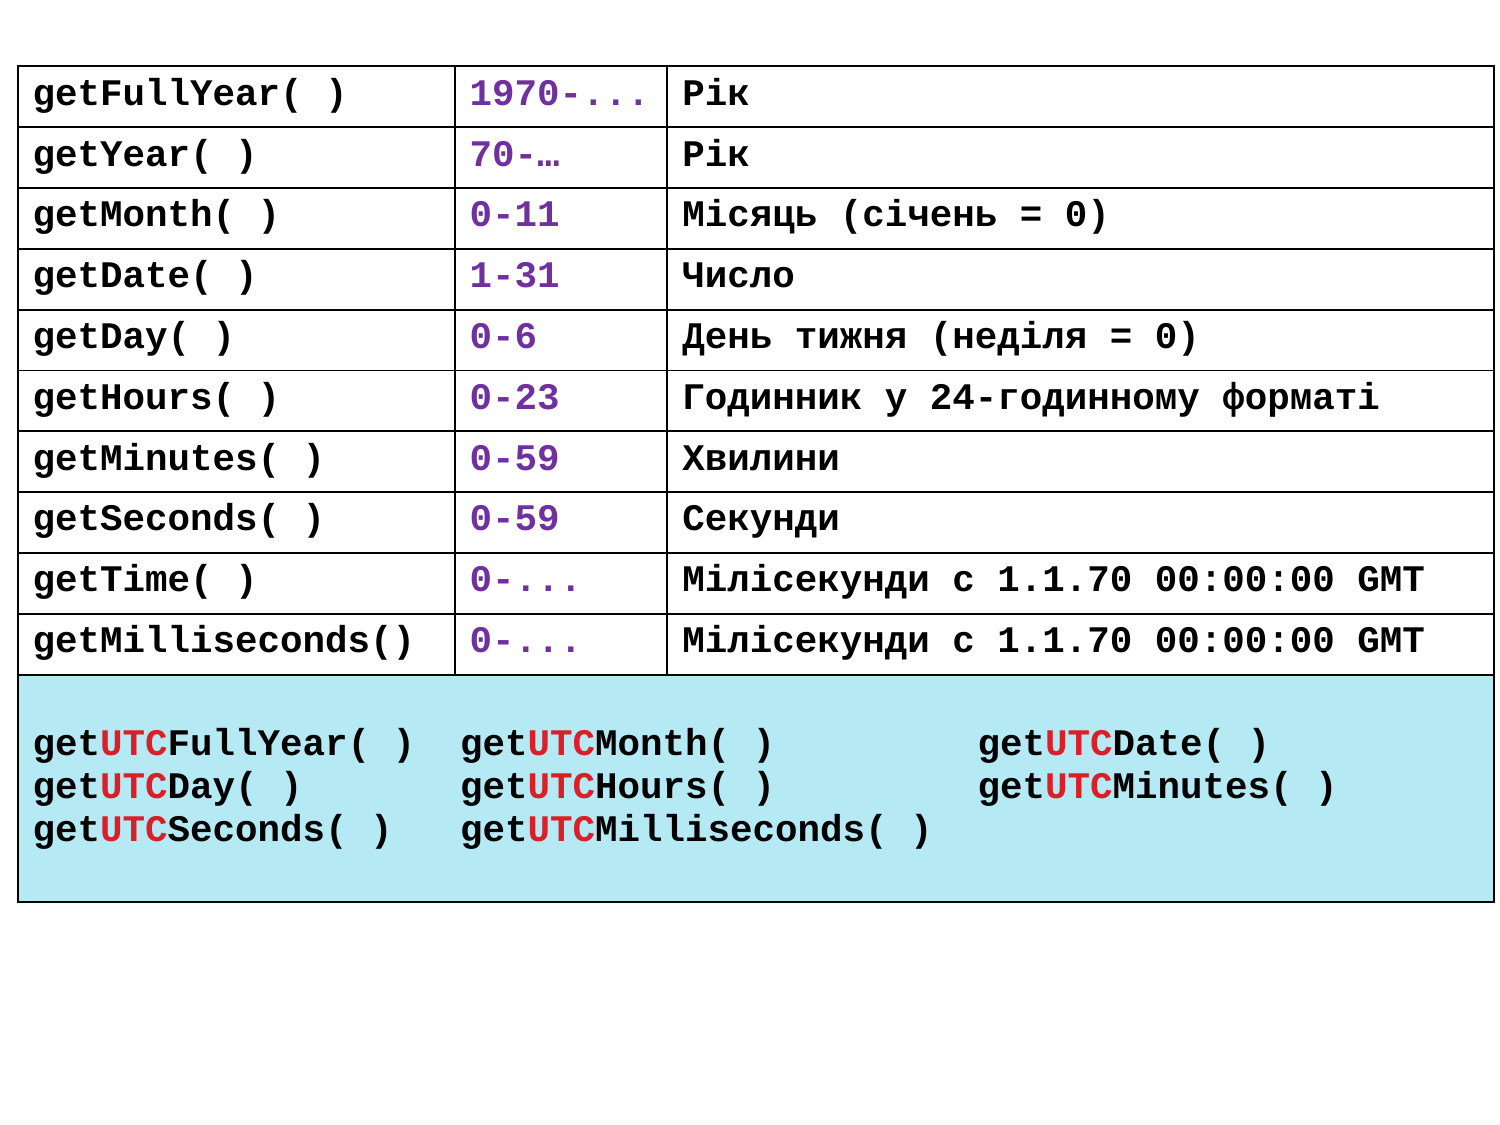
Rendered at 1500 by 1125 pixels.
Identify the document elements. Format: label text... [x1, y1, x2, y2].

text_box [385, 532, 438, 592]
table_cell Число [668, 250, 1493, 309]
table_cell getYear( ) [19, 128, 454, 187]
table_cell День тижня (неділя = 0) [668, 311, 1493, 370]
table_header getFullYear( ) [19, 67, 454, 126]
table_cell getSeconds( ) [19, 493, 454, 552]
table_cell 1-31 [456, 250, 666, 309]
table_cell Секунди [668, 493, 1493, 552]
table_cell Годинник у 24-годинному форматі [668, 371, 1493, 430]
table_cell 0-59 [456, 493, 666, 552]
table_cell 0-23 [456, 371, 666, 430]
table_cell getMinutes( ) [19, 432, 454, 491]
table_cell getTime( ) [19, 554, 454, 613]
table_header 1970-... [456, 67, 666, 126]
table_cell 70-… [456, 128, 666, 187]
table_header Рік [668, 67, 1493, 126]
table_cell Місяць (січень = 0) [668, 189, 1493, 248]
table_cell getDate( ) [19, 250, 454, 309]
table_cell getMonth( ) [19, 189, 454, 248]
table_cell Мілісекунди с 1.1.70 00:00:00 GMT [668, 615, 1493, 674]
table_cell getHours( ) [19, 371, 454, 430]
table_cell getMilliseconds() [19, 615, 454, 674]
table_cell 0-11 [456, 189, 666, 248]
table_cell 0-... [456, 554, 666, 613]
table_cell getUTCFullYear( ) getUTCMonth( ) getUTCDate( ) getUTCDay( ) getUTCHours( ) getUTCMinutes( ) getUTCSeconds( ) getUTCMilliseconds( ) [19, 676, 1493, 901]
table_cell 0-59 [456, 432, 666, 491]
table_cell getDay( ) [19, 311, 454, 370]
table_cell 0-... [456, 615, 666, 674]
table_cell 0-6 [456, 311, 666, 370]
table_cell Хвилини [668, 432, 1493, 491]
table_cell Мілісекунди с 1.1.70 00:00:00 GMT [668, 554, 1493, 613]
table_cell Рік [668, 128, 1493, 187]
